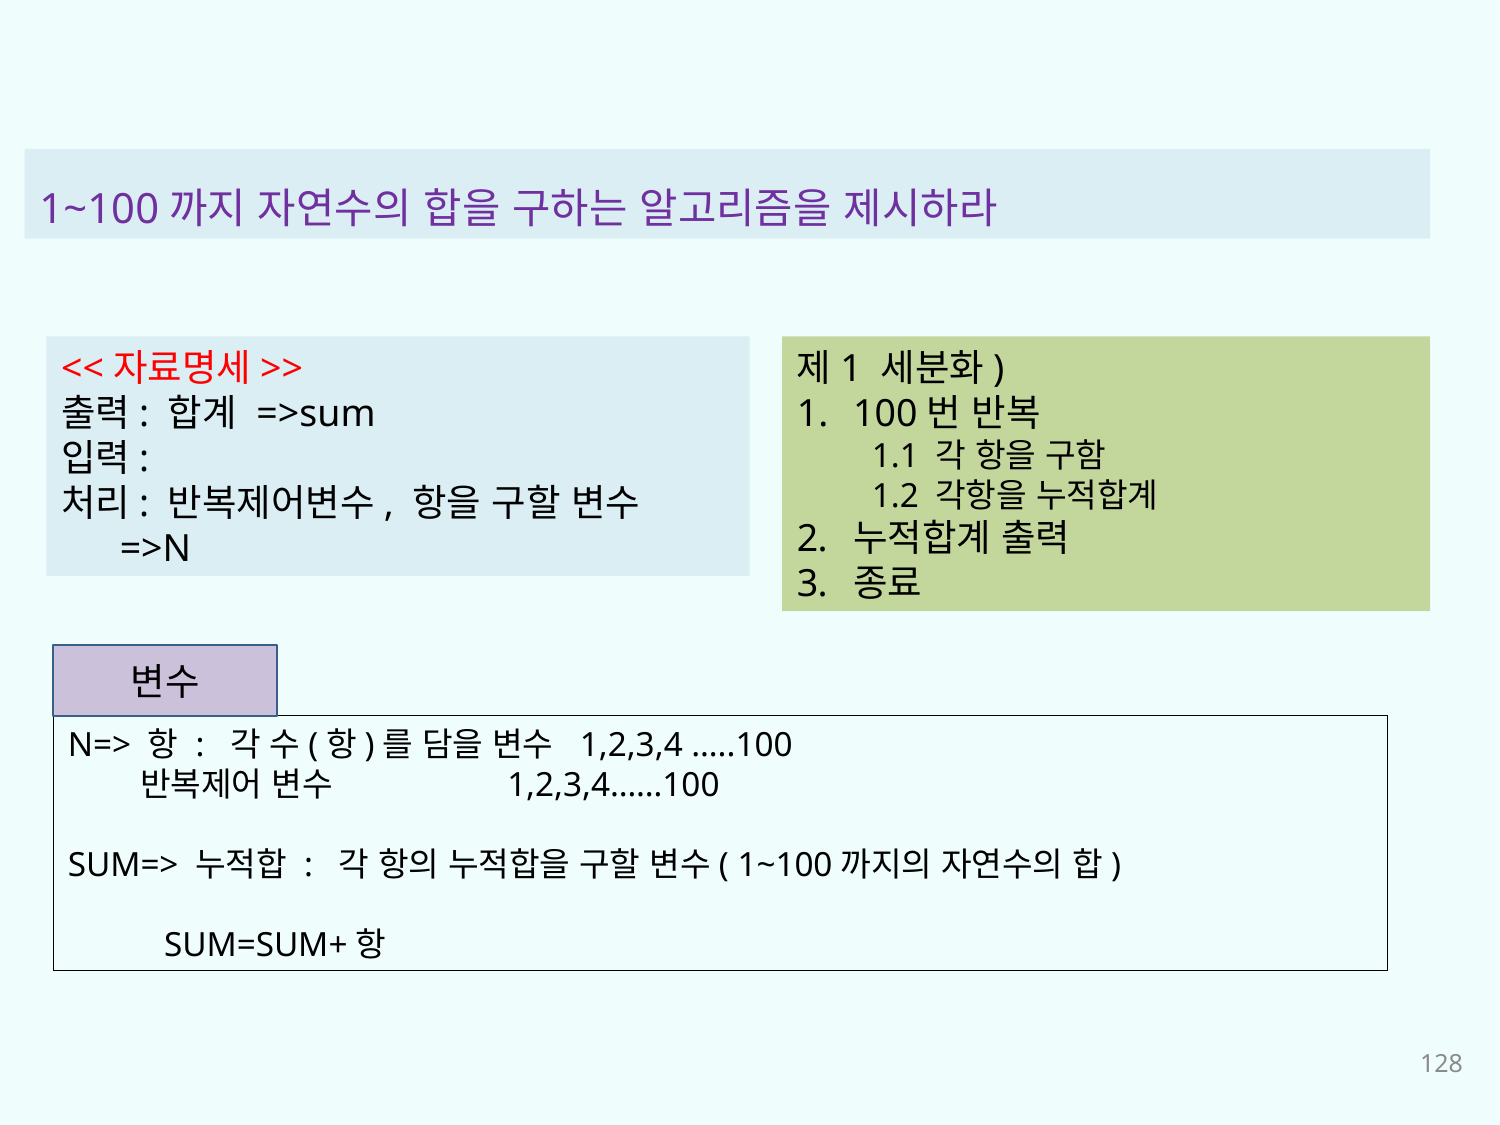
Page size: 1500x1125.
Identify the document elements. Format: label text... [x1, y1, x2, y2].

slide_number 128 [1128, 1035, 1478, 1095]
text_box <<자료명세>> 출력: 합계 =>sum 입력: 처리: 반복제어변수, 항을 구할 변수 =>N [46, 336, 750, 577]
text_box 1~100까지 자연수의 합을 구하는 알고리즘을 제시하라 [24, 148, 1431, 239]
text_box 제1 세분화) 100번 반복 1.1 각 항을 구함 1.2 각항을 누적합계 누적합계 출력 종료 [782, 336, 1431, 612]
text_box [52, 644, 1389, 974]
